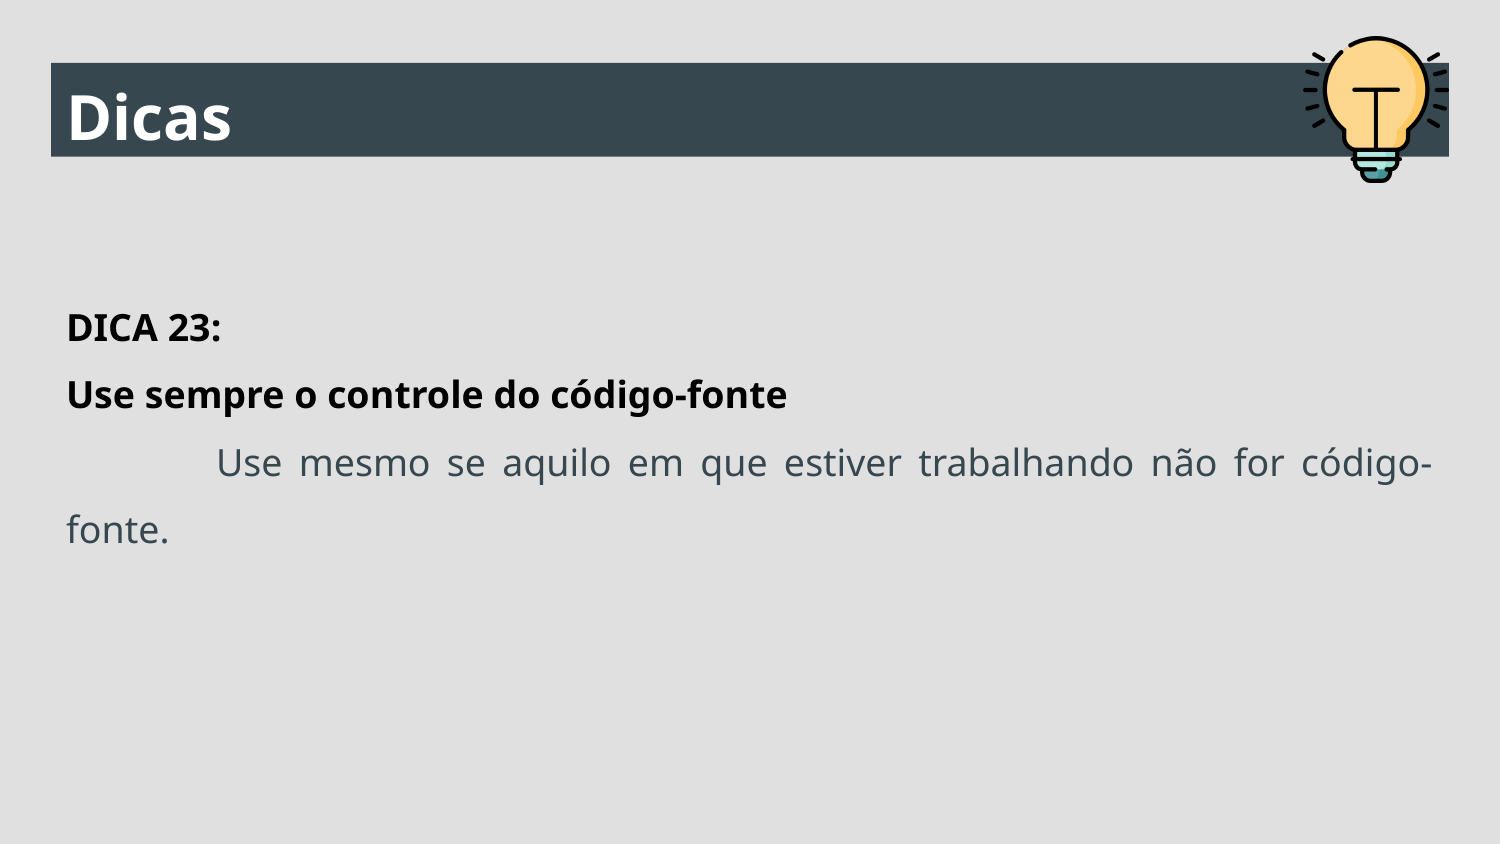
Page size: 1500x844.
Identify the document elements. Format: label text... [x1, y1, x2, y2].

list DICA 23: Use sempre o controle do código-fonte Use mesmo se aquilo em que estiver trabalhando não for código-fonte. [51, 221, 1449, 623]
picture [1302, 36, 1450, 183]
title Dicas [51, 62, 1297, 157]
